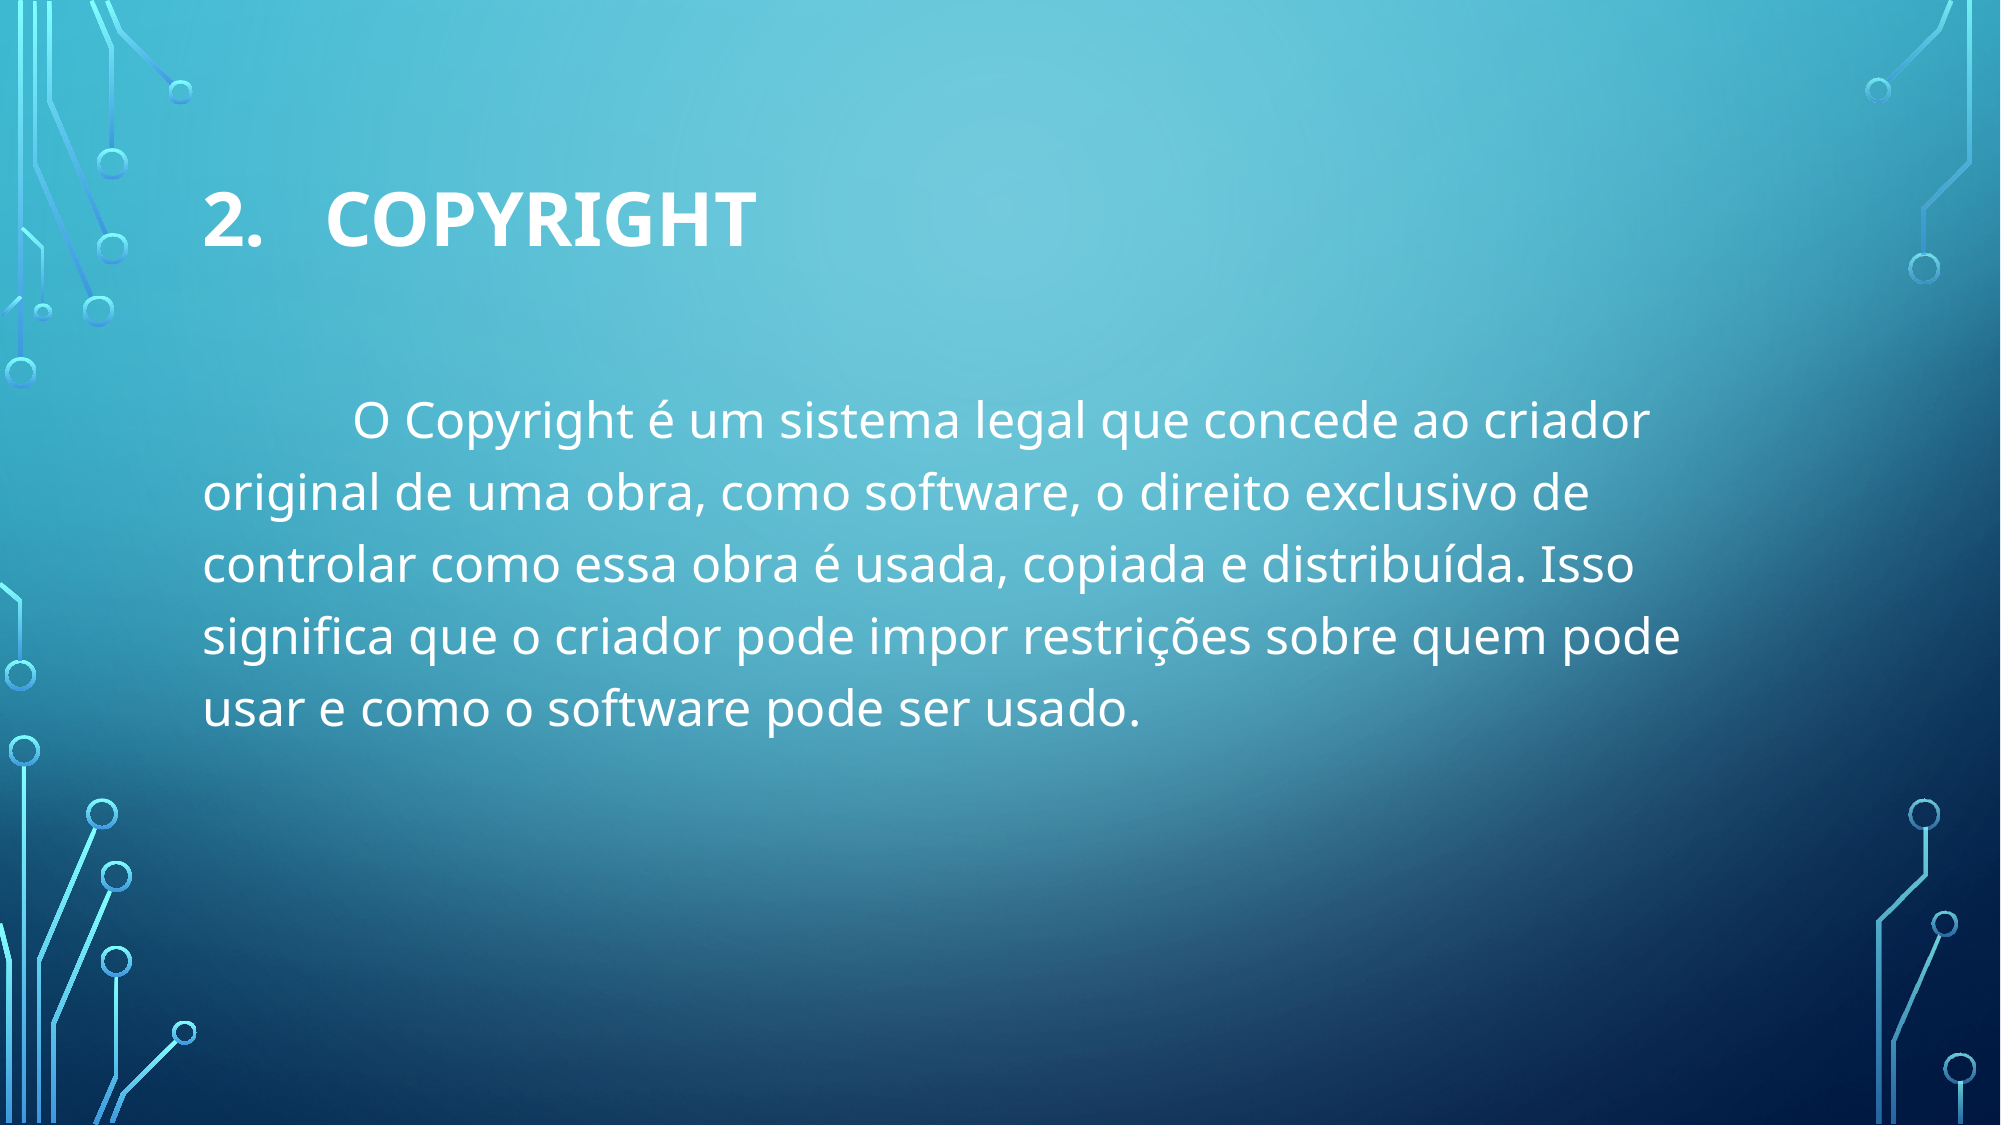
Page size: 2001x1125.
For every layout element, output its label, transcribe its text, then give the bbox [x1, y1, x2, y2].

title Copyright [187, 101, 1813, 344]
list O Copyright é um sistema legal que concede ao criador original de uma obra, como software, o direito exclusivo de controlar como essa obra é usada, copiada e distribuída. Isso significa que o criador pode impor restrições sobre quem pode usar e como o software pode ser usado. [187, 369, 1813, 950]
